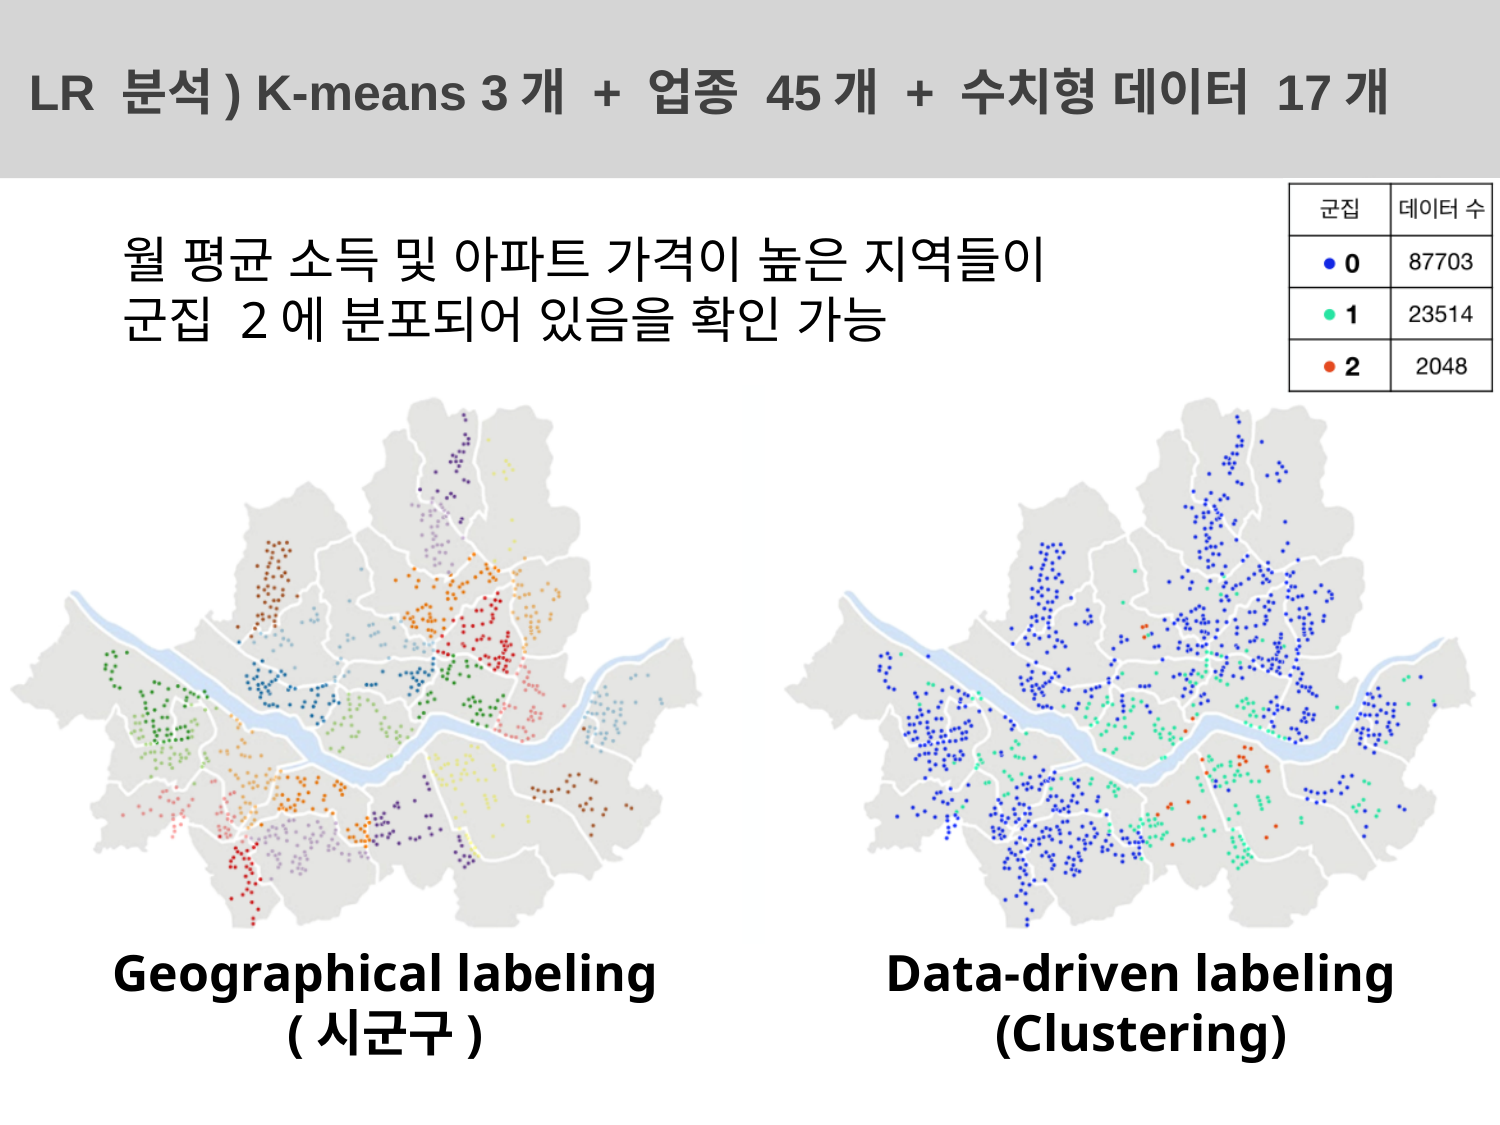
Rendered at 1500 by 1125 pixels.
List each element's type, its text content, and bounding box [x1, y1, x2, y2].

title LR 분석) K-means 3개 + 업종 45개 + 수치형 데이터 17개 [0, 2, 1500, 179]
text_box Data-driven labeling (Clustering) [871, 953, 1412, 1069]
text_box 월 평균 소득 및 아파트 가격이 높은 지역들이 군집 2에 분포되어 있음을 확인 가능 [107, 221, 1063, 356]
text_box Geographical labeling (시군구) [97, 953, 674, 1069]
picture [0, 178, 1500, 1125]
